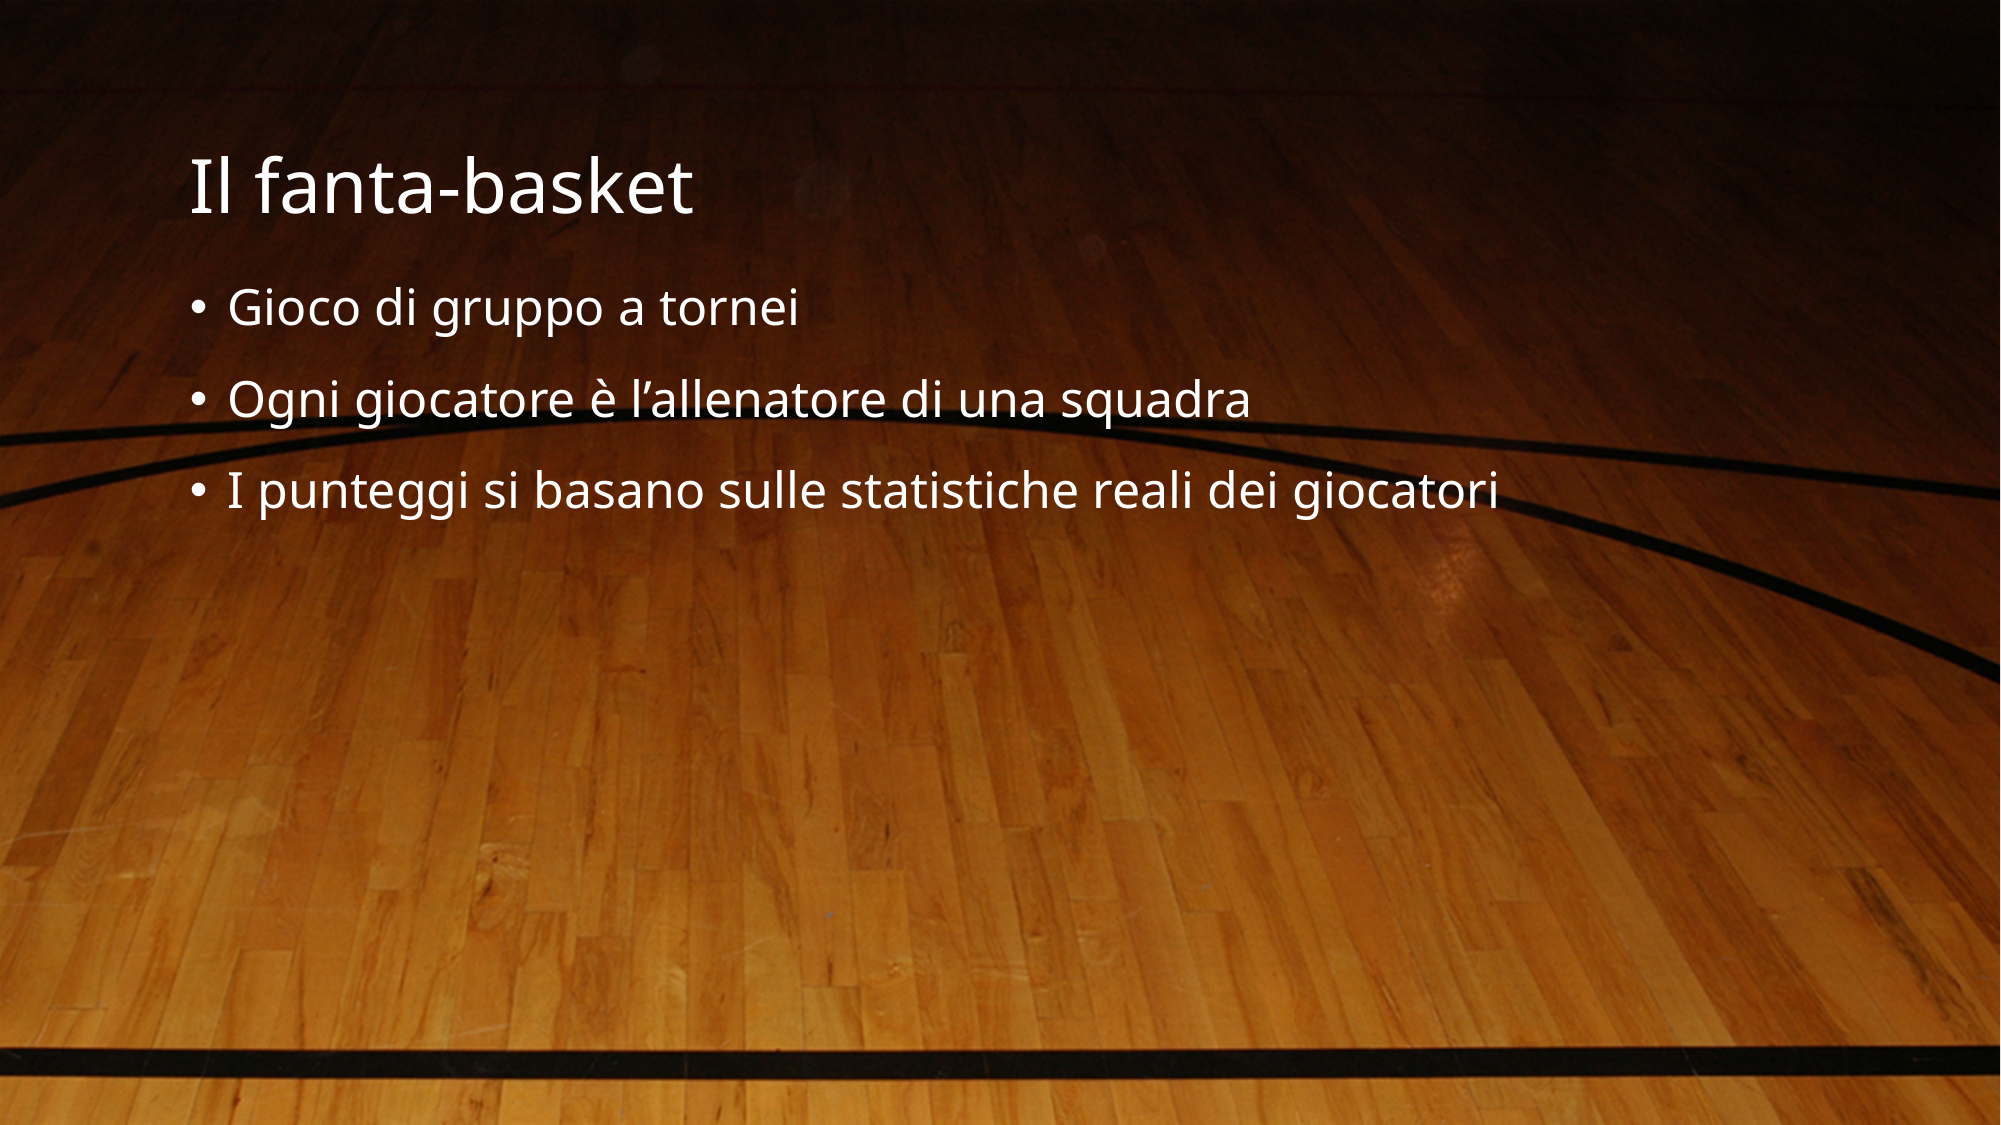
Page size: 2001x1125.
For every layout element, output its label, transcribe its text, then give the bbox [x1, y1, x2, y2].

list Gioco di gruppo a tornei Ogni giocatore è l’allenatore di una squadra I punteggi si basano sulle statistiche reali dei giocatori [174, 275, 1825, 988]
picture [0, 0, 2001, 1125]
title Il fanta-basket [174, 50, 1825, 238]
